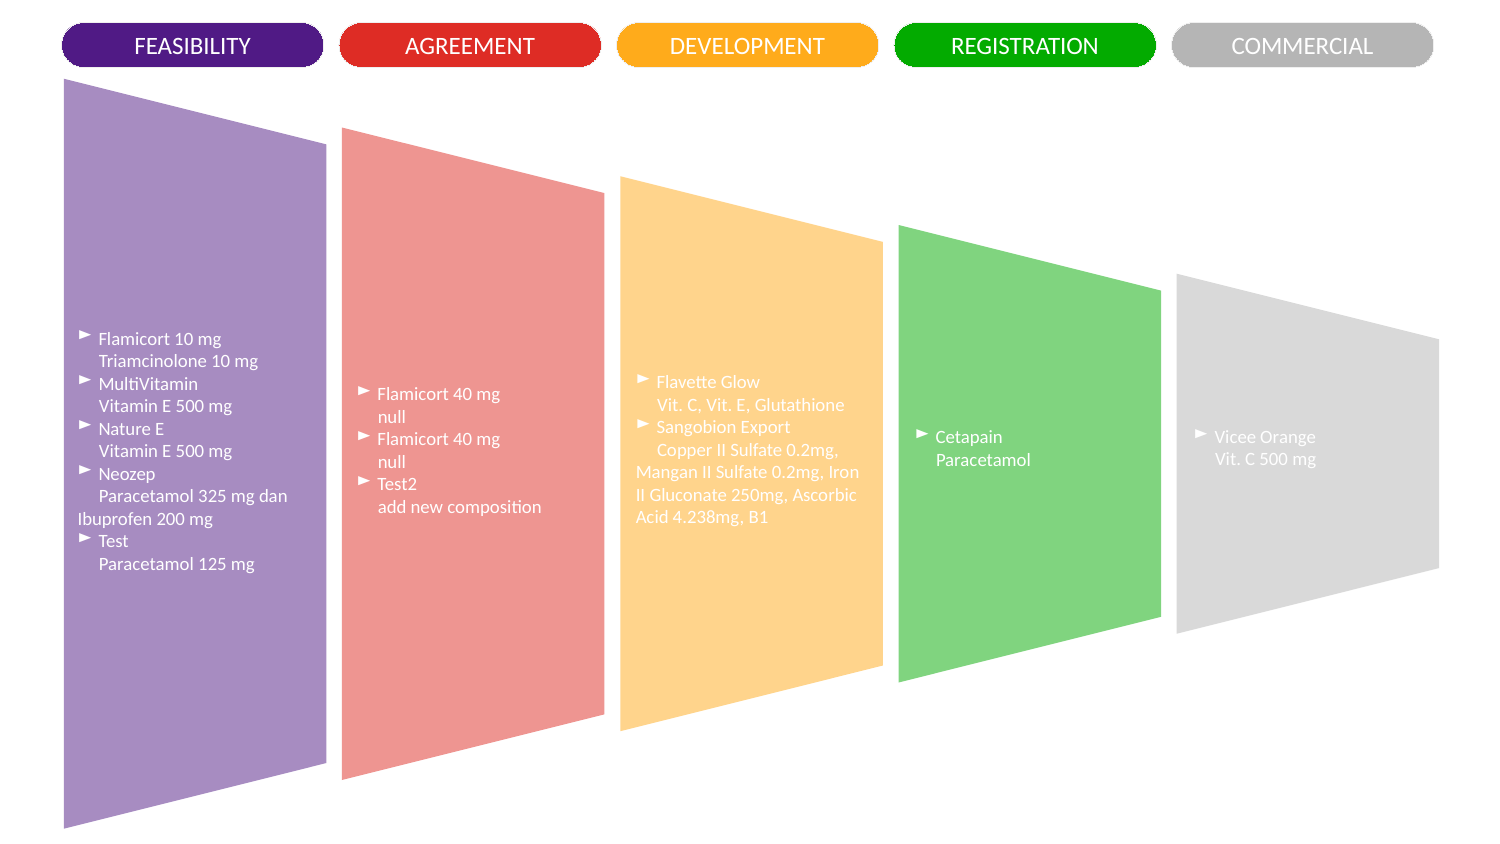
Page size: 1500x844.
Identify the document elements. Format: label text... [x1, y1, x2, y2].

text_box COMMERCIAL [1171, 22, 1434, 68]
text_box DEVELOPMENT [616, 22, 879, 68]
text_box Cetapain Paracetamol [900, 241, 1163, 654]
text_box [620, 176, 730, 732]
text_box [63, 78, 137, 97]
text_box [1176, 273, 1292, 634]
text_box Flavette Glow Vit. C, Vit. E, Glutathione Sangobion Export Copper II Sulfate 0.2mg, Mangan II Sulfate 0.2mg, Iron II Gluconate 250mg, Ascorbic Acid 4.238mg, B1 [621, 193, 884, 704]
text_box FEASIBILITY [61, 22, 324, 68]
text_box [341, 753, 450, 781]
text_box [341, 127, 413, 145]
text_box Vicee Orange Vit. C 500 mg [1178, 289, 1442, 605]
text_box [898, 225, 1013, 683]
text_box AGREEMENT [338, 22, 602, 68]
text_box Flamicort 10 mg Triamcinolone 10 mg MultiVitamin Vitamin E 500 mg Nature E Vitamin E 500 mg Neozep Paracetamol 325 mg dan Ibuprofen 200 mg Test Paracetamol 125 mg [63, 97, 326, 803]
text_box Flamicort 40 mg null Flamicort 40 mg null Test2 add new composition [341, 145, 605, 753]
text_box REGISTRATION [893, 22, 1157, 68]
text_box [63, 803, 167, 829]
